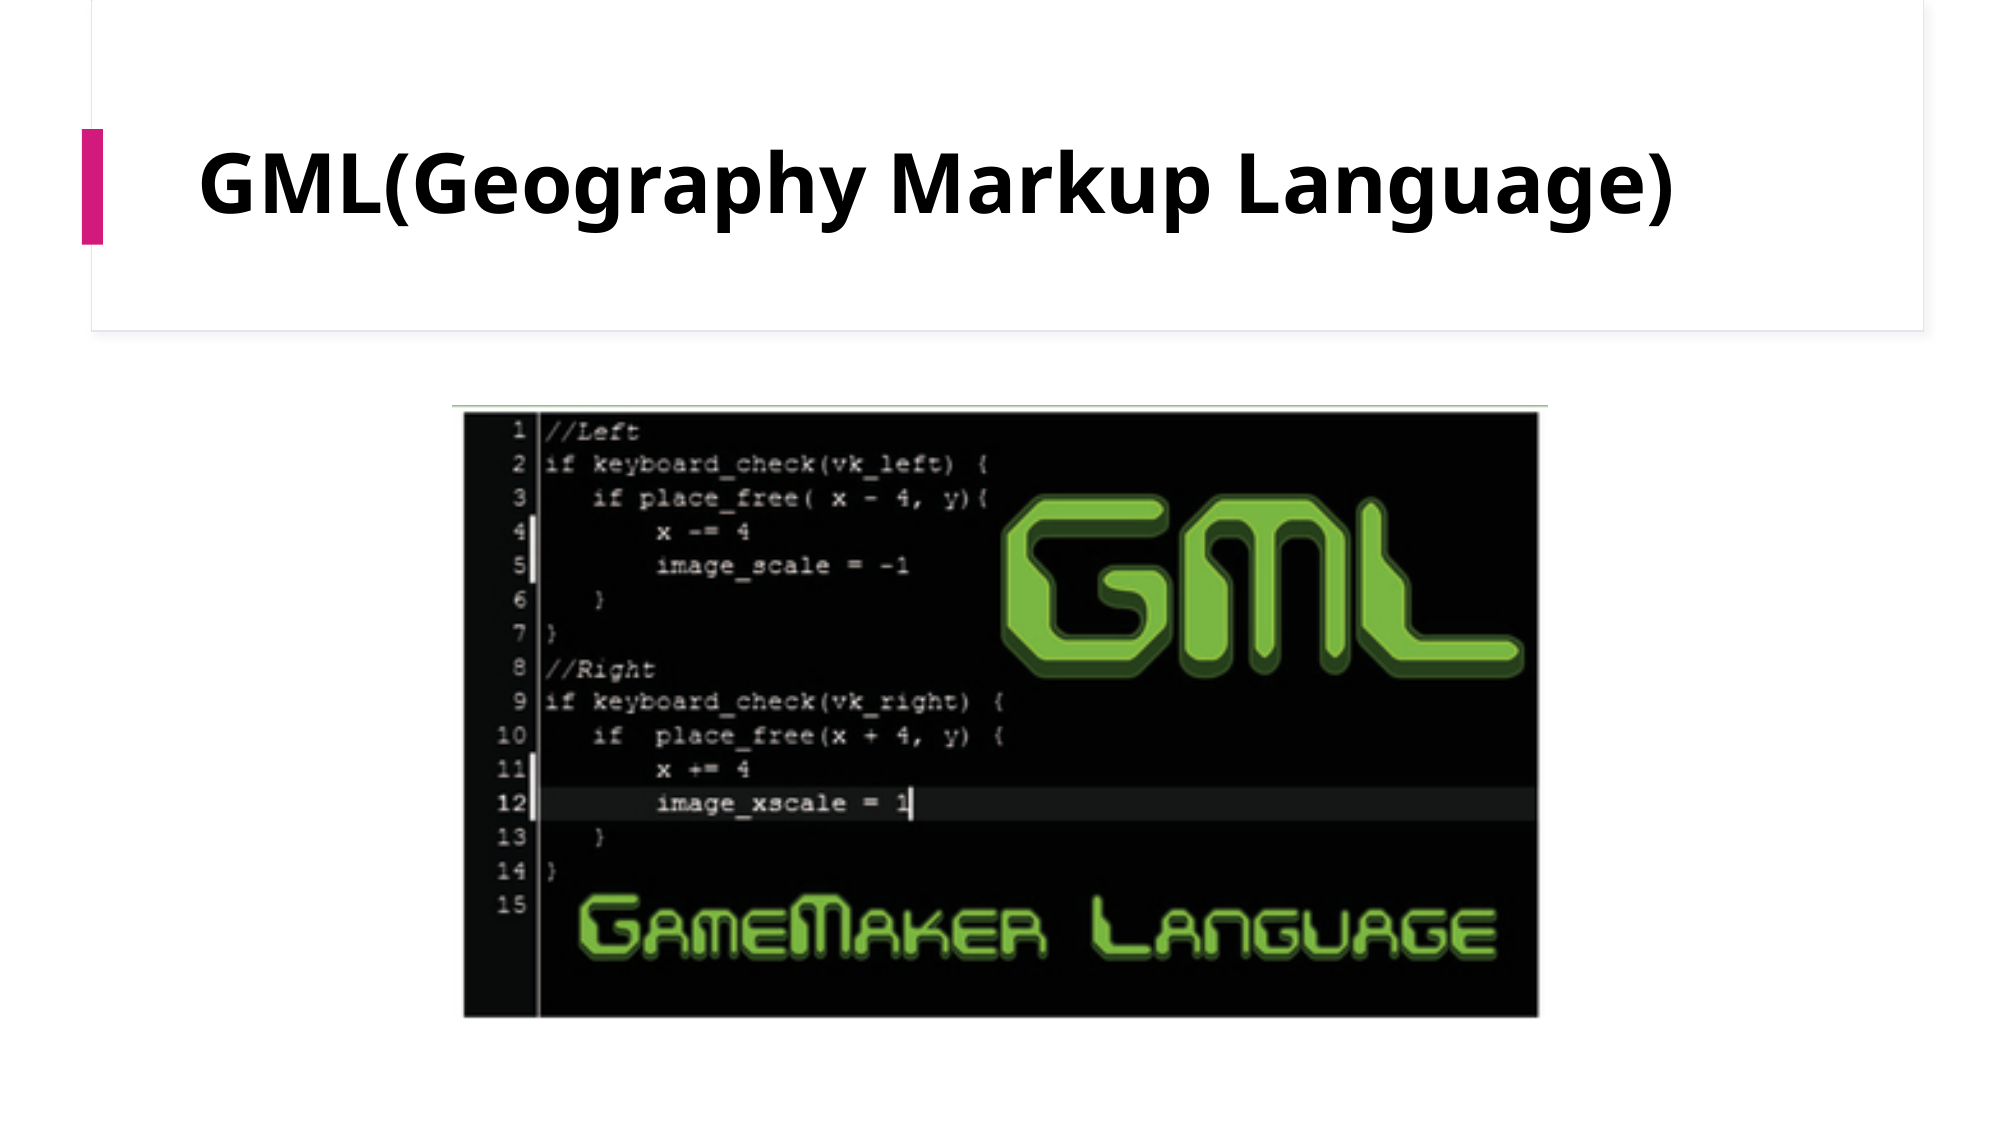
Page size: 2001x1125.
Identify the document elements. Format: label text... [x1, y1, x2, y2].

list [452, 405, 1548, 1021]
title GML(Geography Markup Language) [183, 90, 1851, 284]
